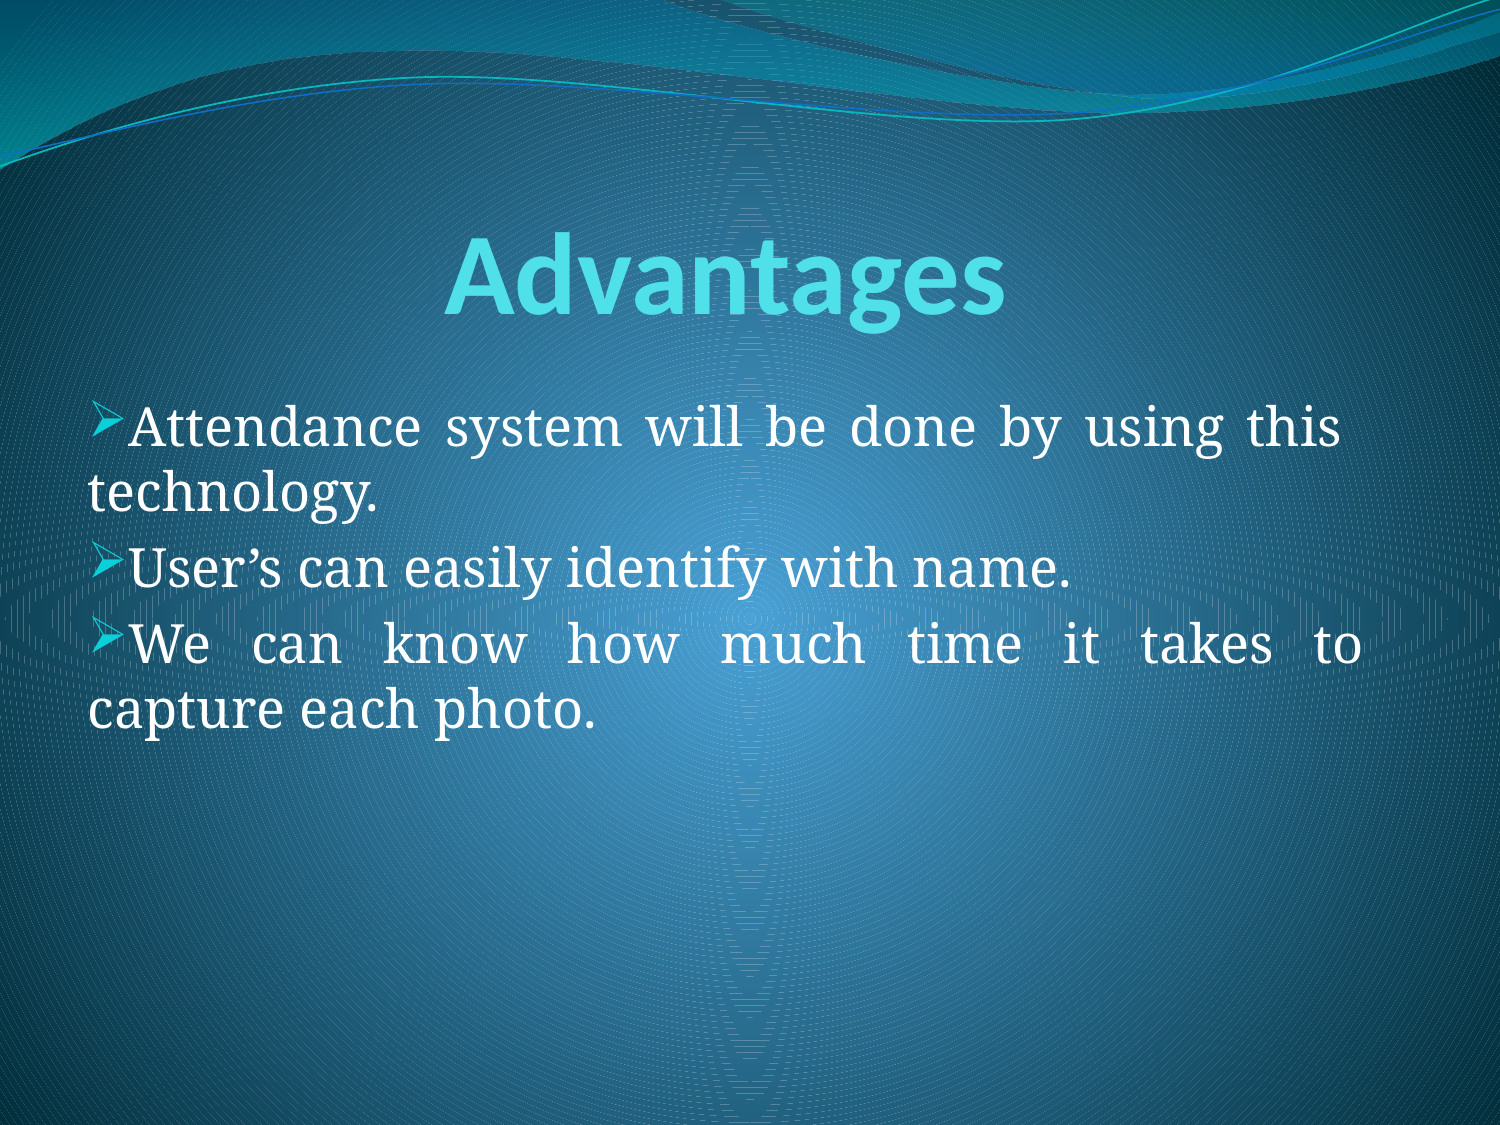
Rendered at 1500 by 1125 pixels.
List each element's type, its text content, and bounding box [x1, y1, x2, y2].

title Advantages [87, 90, 1010, 338]
subtitle Attendance system will be done by using this technology. User’s can easily identify with name. We can know how much time it takes to capture each photo. [87, 385, 1376, 870]
